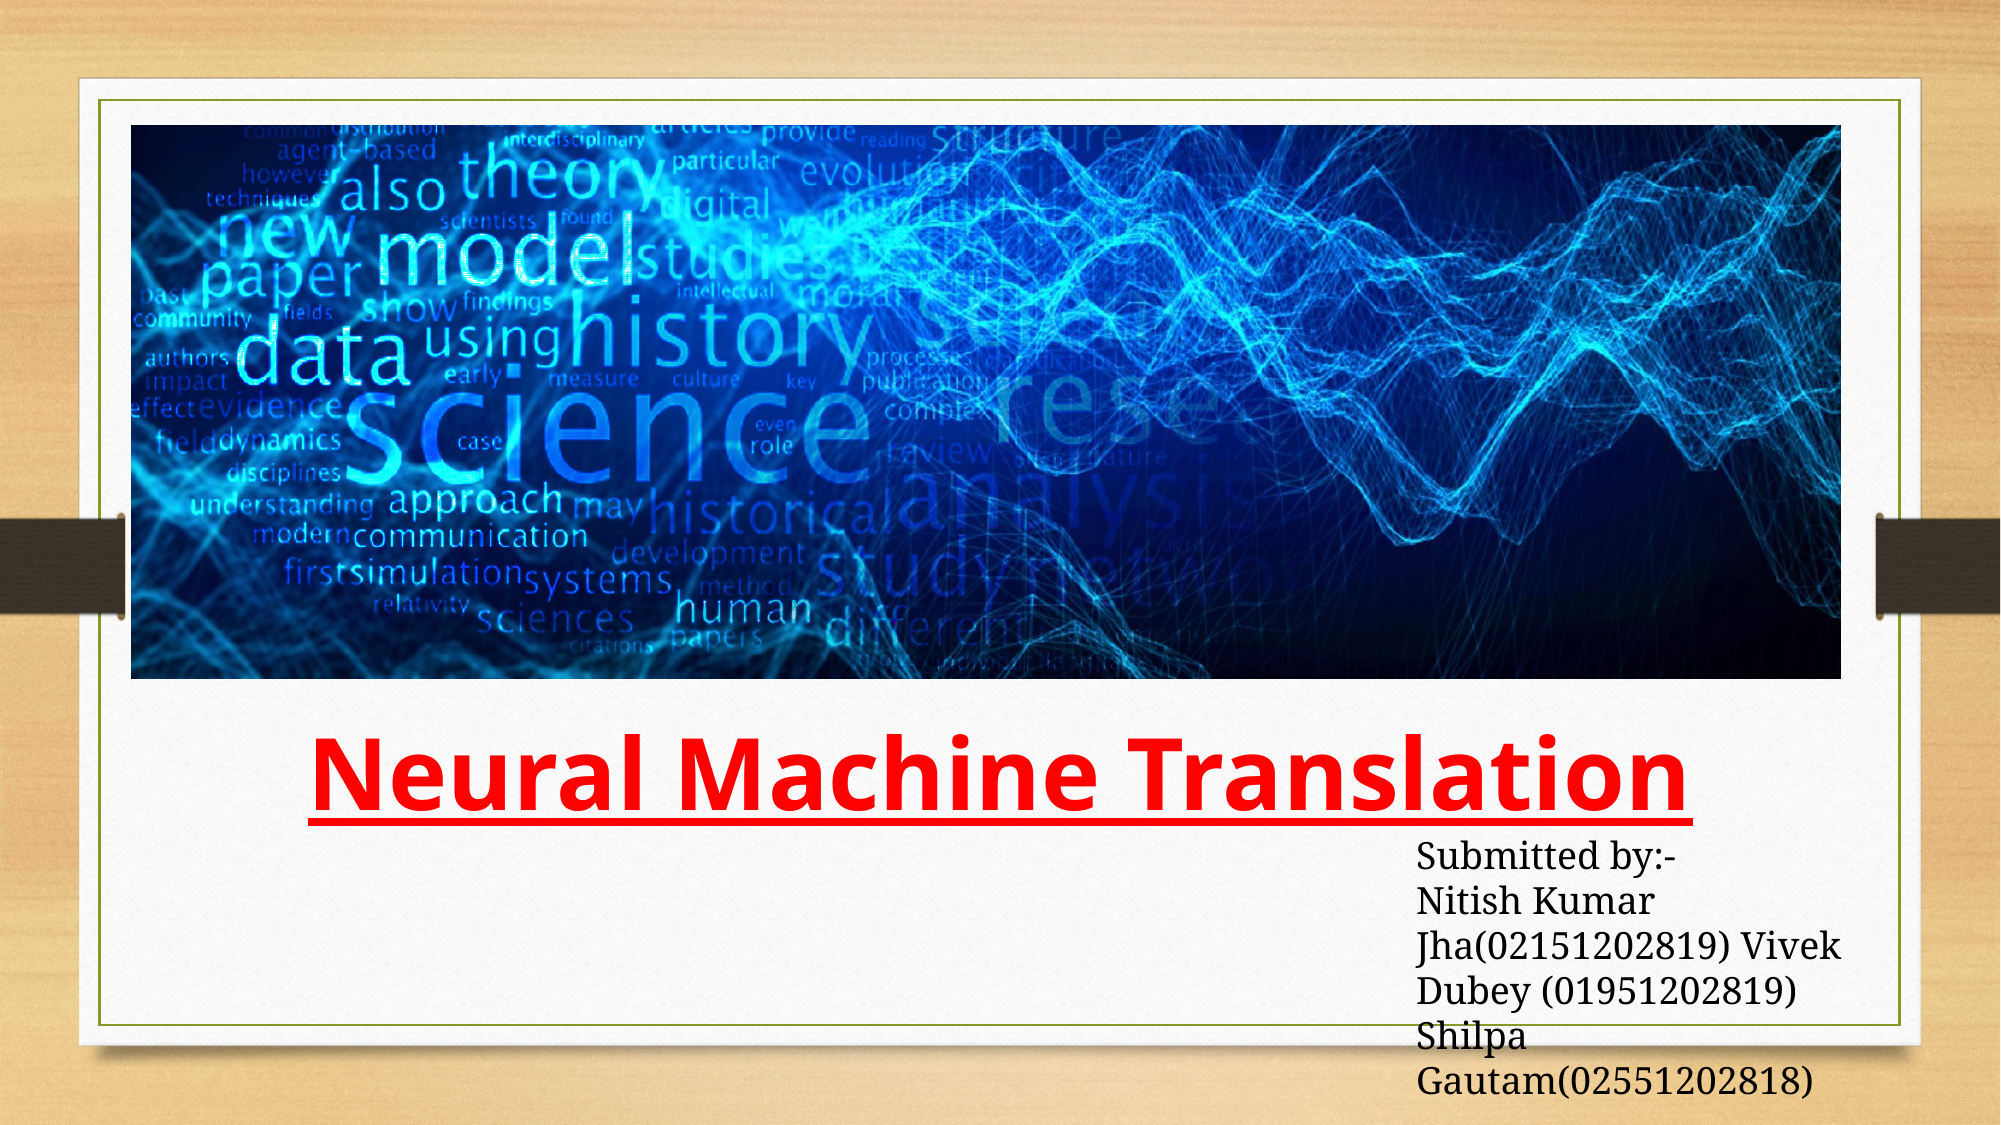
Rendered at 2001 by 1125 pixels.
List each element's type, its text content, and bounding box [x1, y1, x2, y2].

picture [0, 0, 2001, 1125]
text_box Neural Machine Translation [27, 690, 1973, 865]
text_box Submitted by:- Nitish Kumar Jha(02151202819) Vivek Dubey (01951202819) Shilpa Gautam(02551202818) [1401, 824, 1924, 1110]
